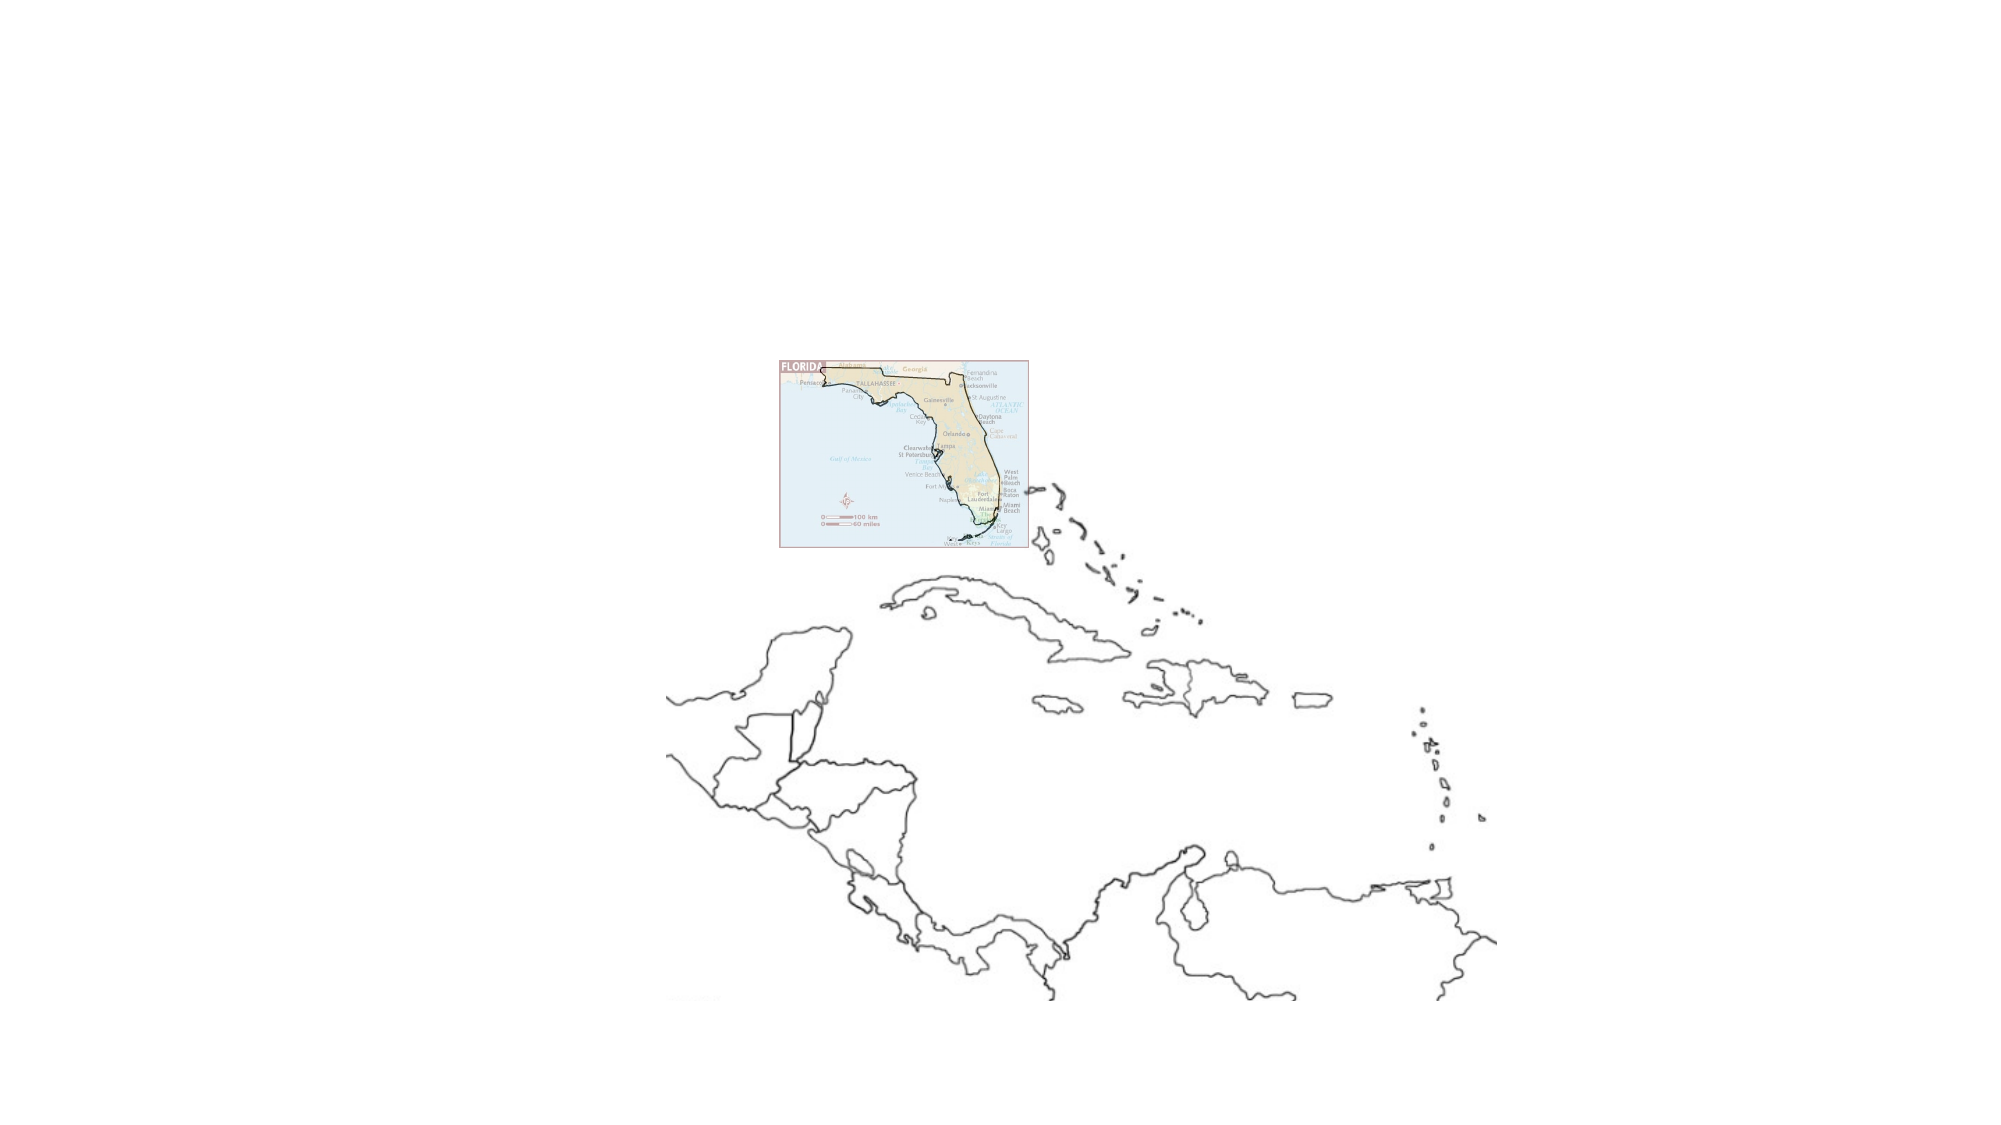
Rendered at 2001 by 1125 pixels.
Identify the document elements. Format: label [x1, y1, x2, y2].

picture [666, 360, 1497, 1001]
